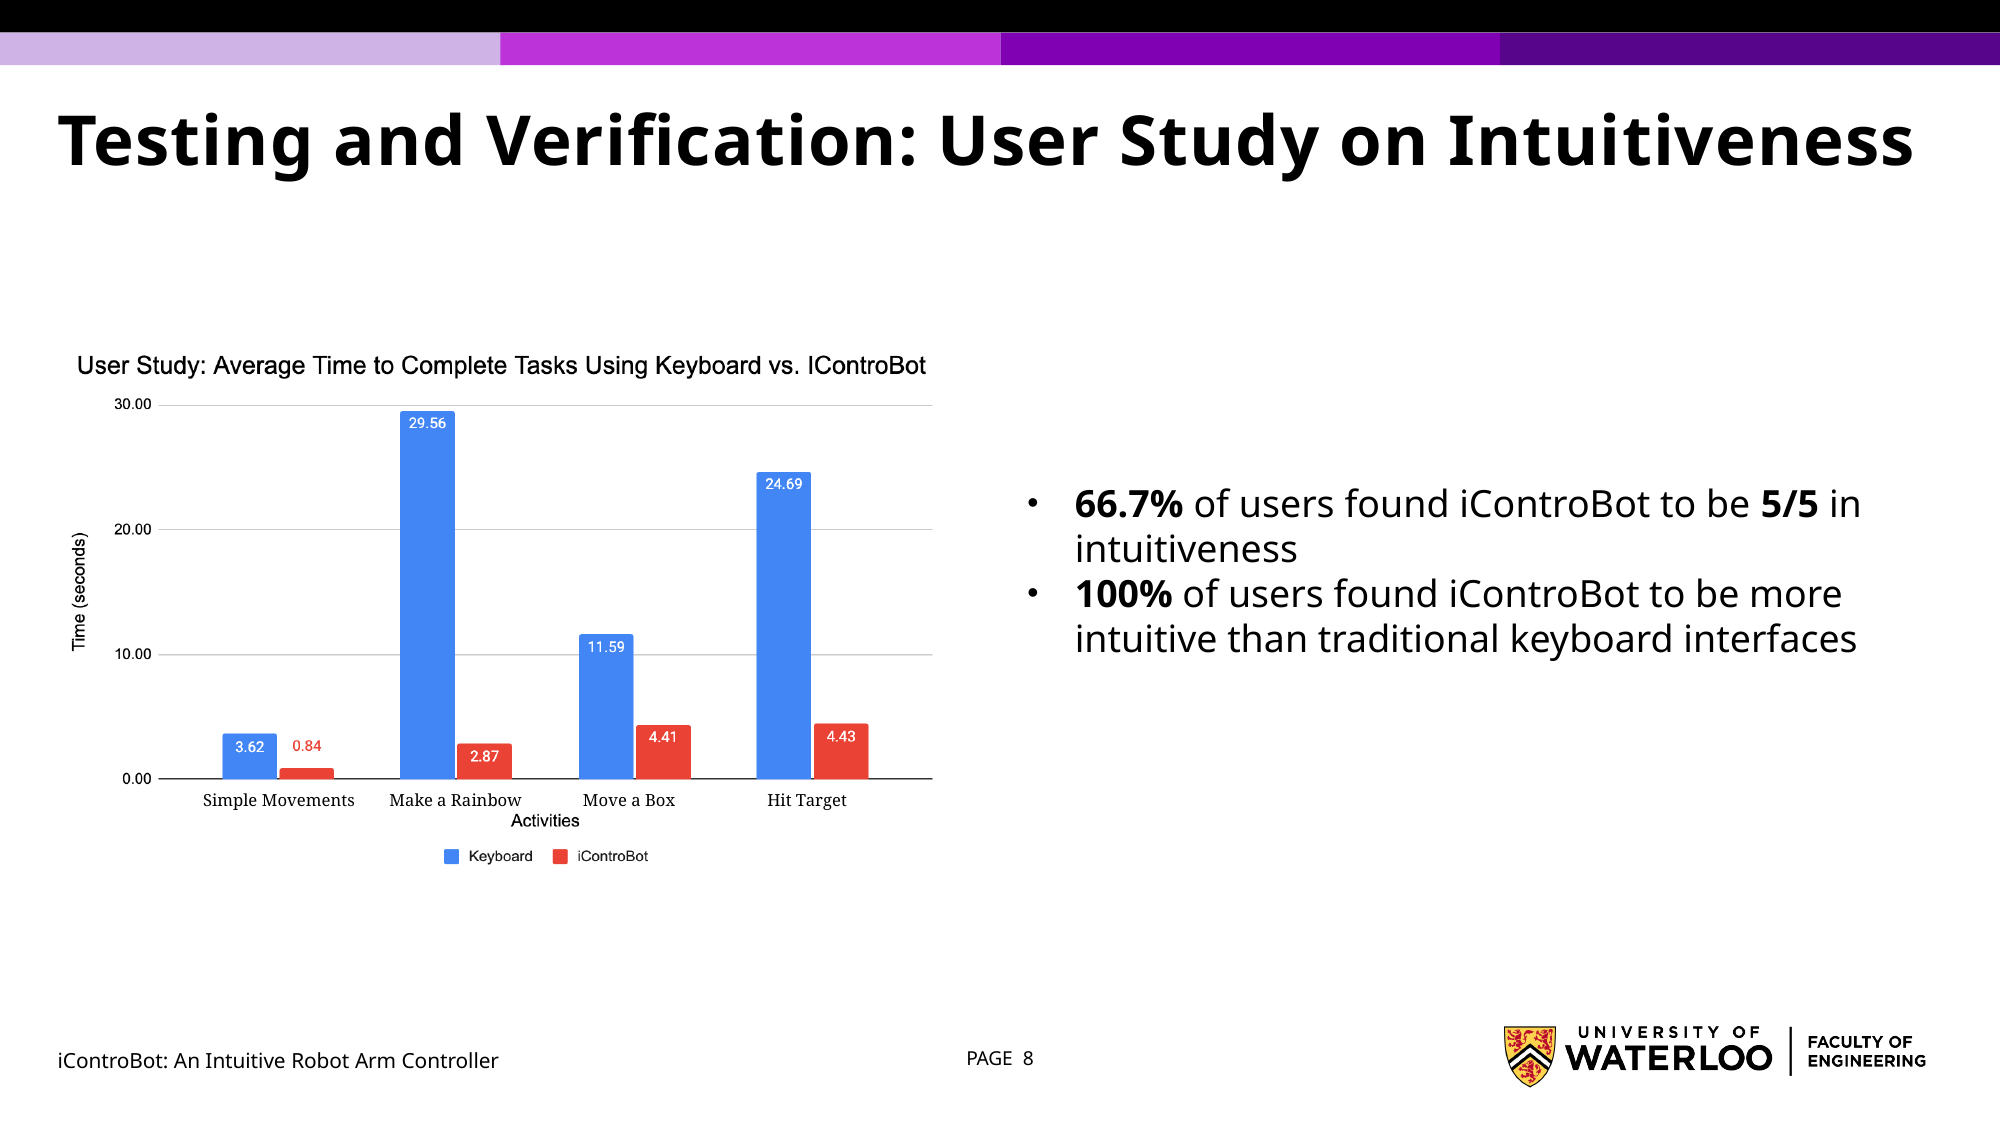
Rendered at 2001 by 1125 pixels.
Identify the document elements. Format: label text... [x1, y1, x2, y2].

footer iControBot: An Intuitive Robot Arm Controller [42, 1039, 900, 1081]
slide_number PAGE 8 [916, 1039, 1084, 1081]
list 66.7% of users found iControBot to be 5/5 in intuitiveness 100% of users found iControBot to be more intuitive than traditional keyboard interfaces [1012, 231, 1941, 985]
picture [42, 325, 960, 892]
picture [1446, 982, 1982, 1125]
title Testing and Verification: User Study on Intuitiveness [42, 71, 1941, 219]
